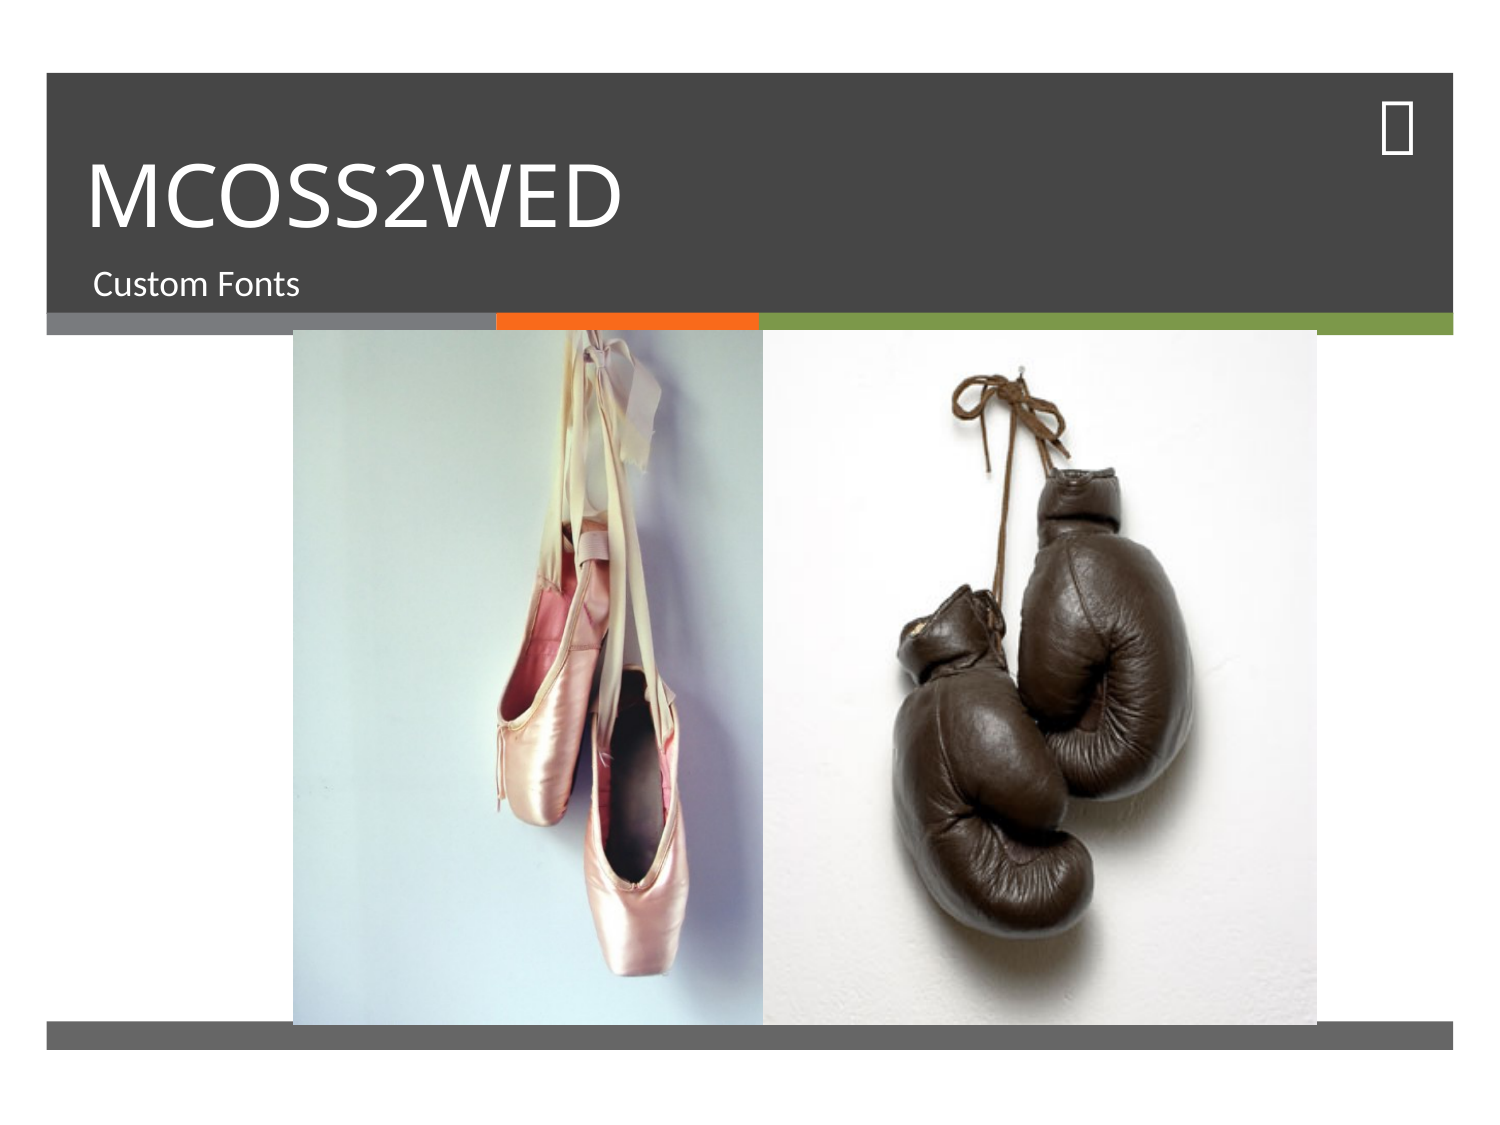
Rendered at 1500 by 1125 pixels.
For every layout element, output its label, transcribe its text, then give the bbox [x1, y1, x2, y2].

subtitle Custom Fonts [78, 251, 1351, 331]
title MCOSS2WED [69, 73, 1351, 253]
picture [293, 330, 1318, 1025]
